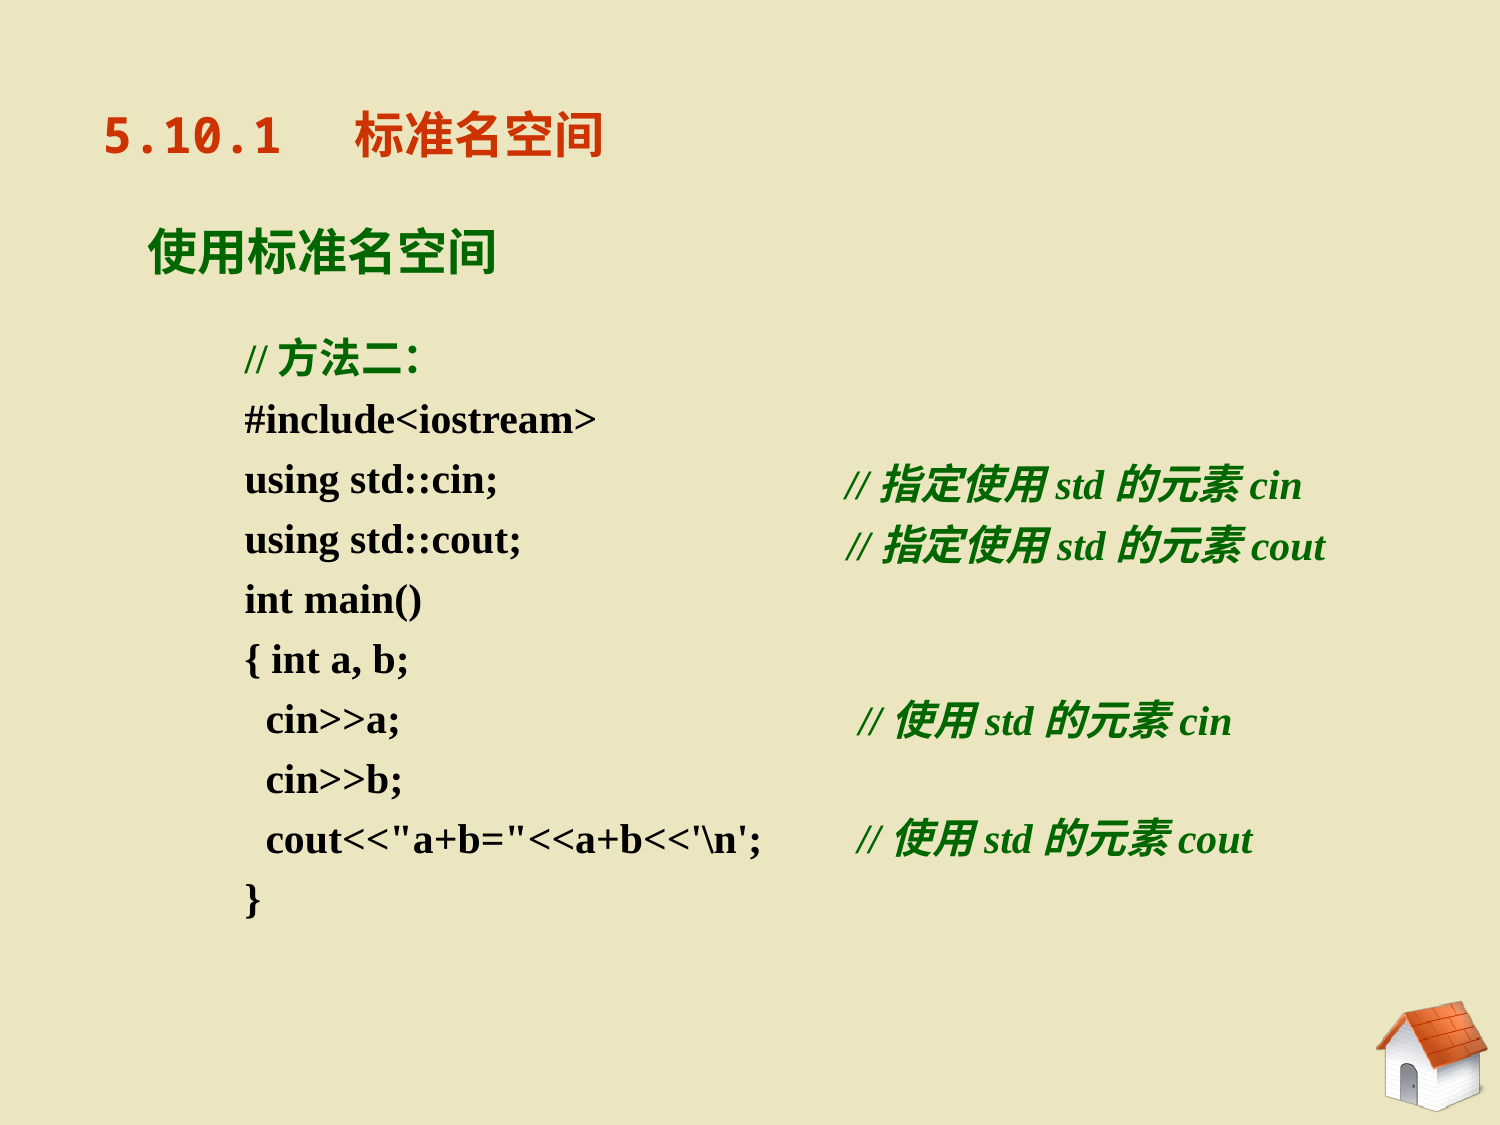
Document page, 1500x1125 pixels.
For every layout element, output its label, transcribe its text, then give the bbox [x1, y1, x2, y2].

text_box 使用标准名空间 [132, 212, 524, 288]
picture [1374, 989, 1488, 1125]
text_box //指定使用std的元素cin [830, 450, 1329, 515]
text_box //指定使用std的元素cout [832, 511, 1351, 577]
text_box //使用std的元素cout [843, 804, 1268, 870]
title 5.10.1 标准名空间 [87, 96, 1000, 197]
text_box //使用std的元素cin [844, 686, 1248, 752]
text_box //方法二： #include<iostream> using std::cin; using std::cout; int main() { int a, b; cin>>a; cin>>b; cout<<"a+b="<<a+b<<'\n'; } [229, 313, 869, 930]
